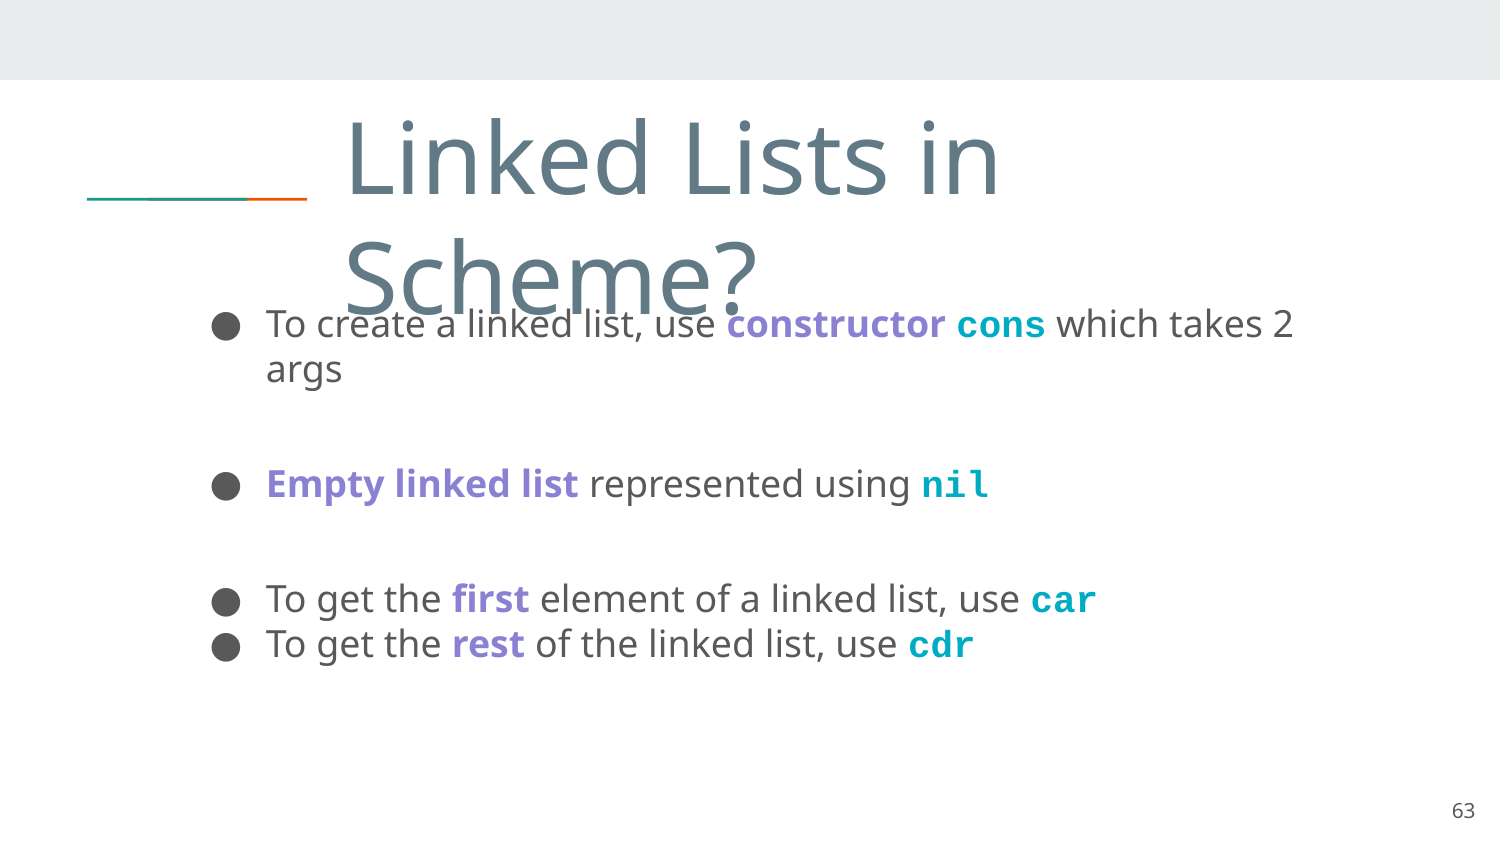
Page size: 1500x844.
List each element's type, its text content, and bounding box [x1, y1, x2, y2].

list To create a linked list, use constructor cons which takes 2 args Empty linked list represented using nil To get the first element of a linked list, use car To get the rest of the linked list, use cdr [175, 284, 1342, 742]
slide_number 63 [1400, 779, 1491, 844]
title Linked Lists in Scheme? [328, 79, 1342, 185]
